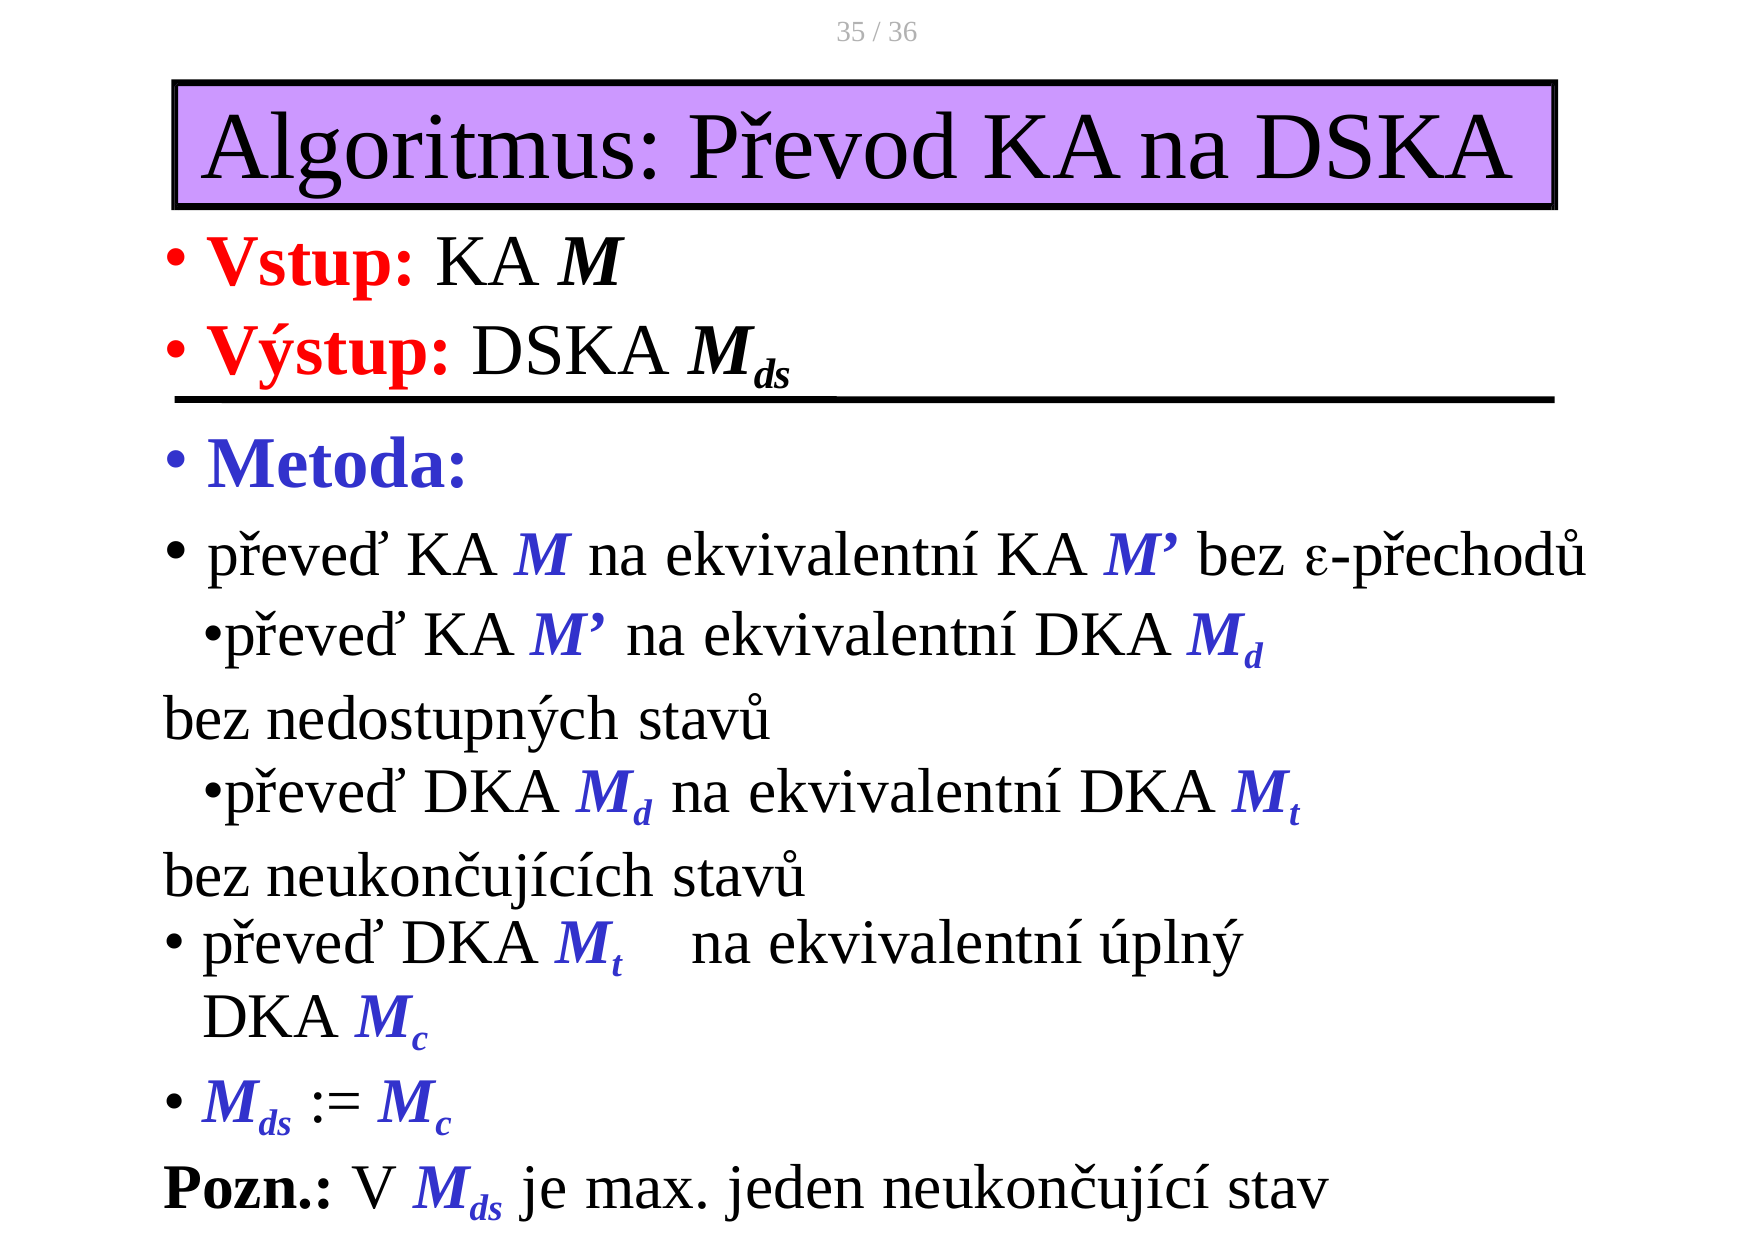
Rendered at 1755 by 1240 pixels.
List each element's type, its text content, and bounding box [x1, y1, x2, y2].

title Algoritmus: Převod KA na DSKA [163, 79, 1591, 290]
text_box Vstup: KA M Výstup: DSKA Mds Metoda: převeď KA M na ekvivalentní KA M’ bez -přechodů převeď KA M’ na ekvivalentní DKA Md bez nedostupných stavů převeď DKA Md na ekvivalentní DKA Mt bez neukončujících stavů převeď DKA Mt na ekvivalentní úplný DKA Mc Mds := Mc Pozn.: V Mds je max. jeden neukončující stav—qfalse [155, 210, 1595, 1240]
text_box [171, 78, 1559, 211]
slide_number 35 / 36 [0, 11, 1755, 58]
